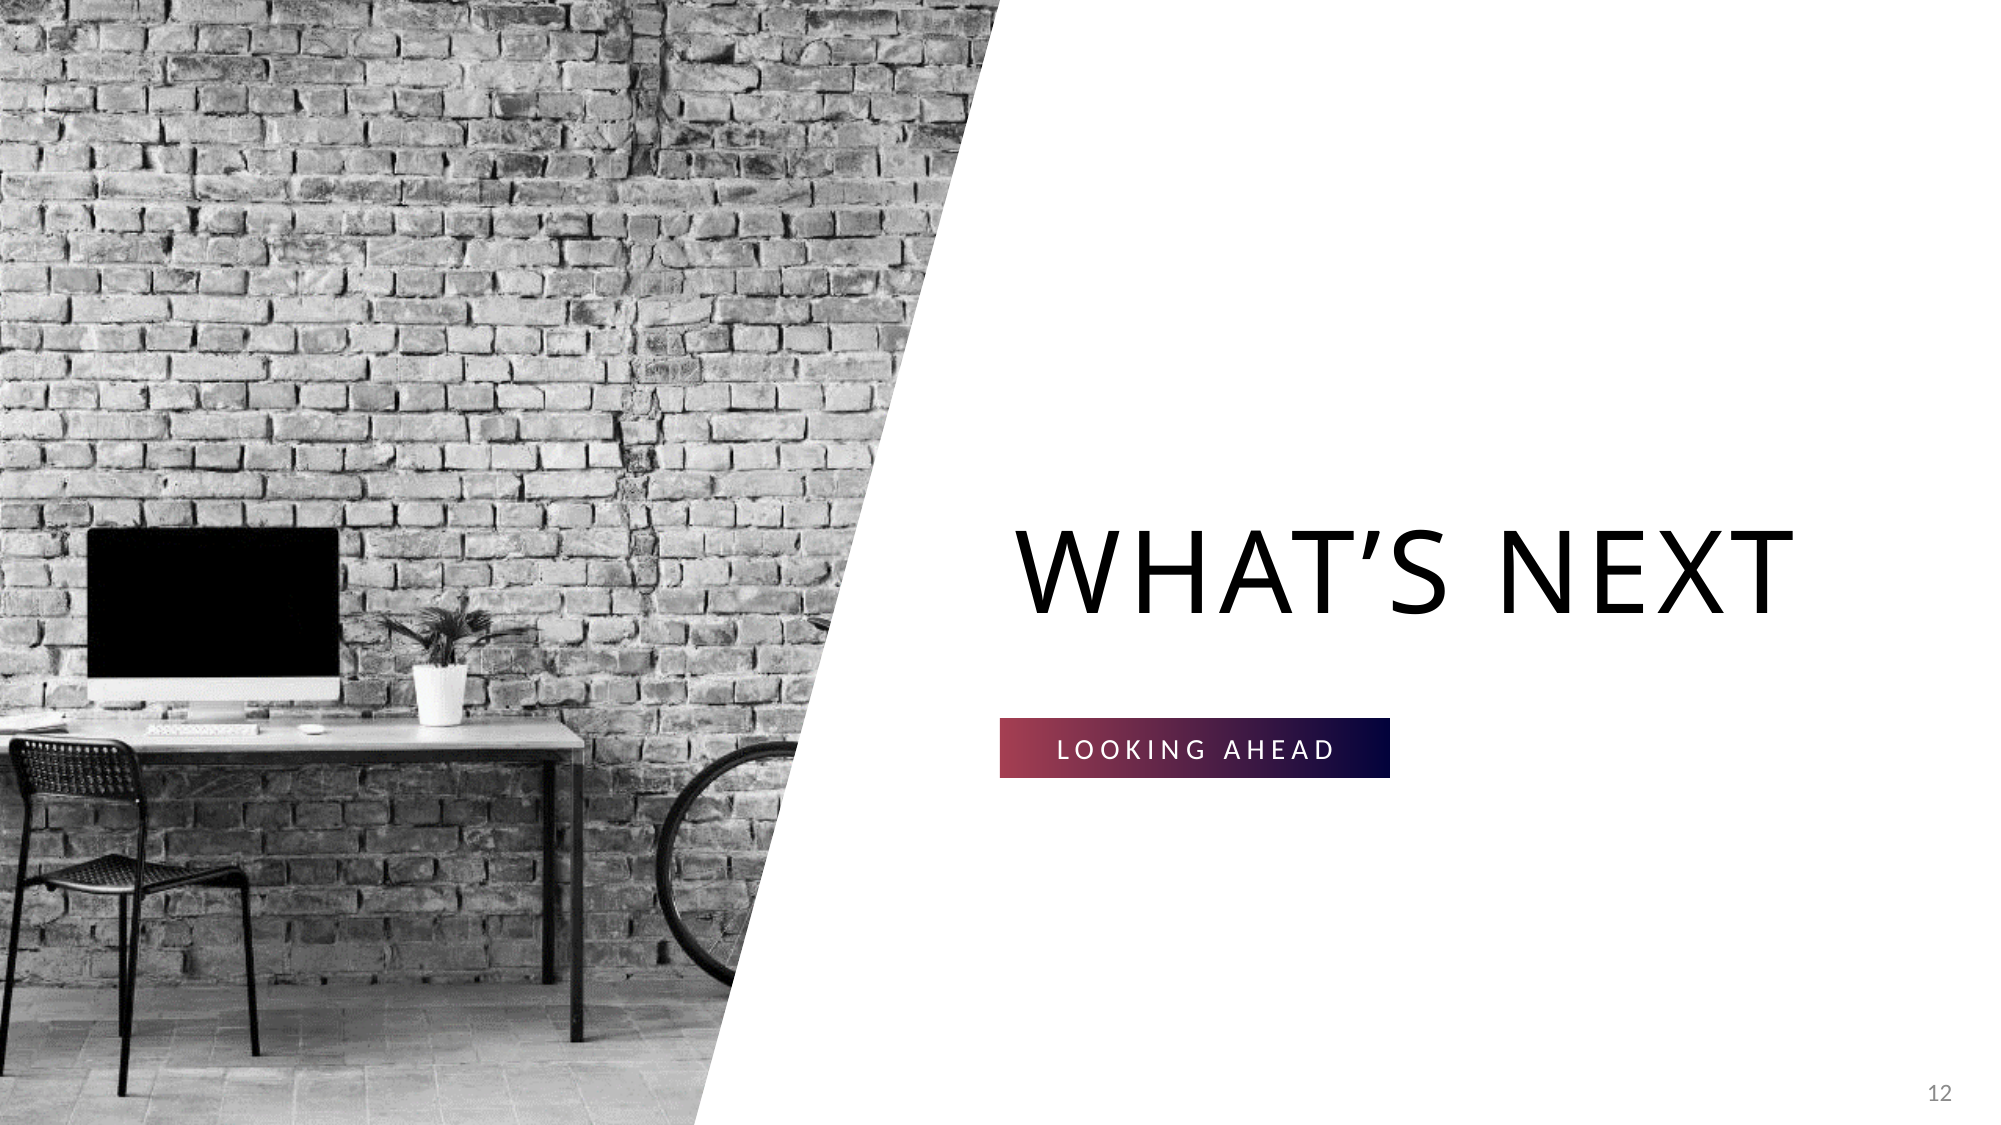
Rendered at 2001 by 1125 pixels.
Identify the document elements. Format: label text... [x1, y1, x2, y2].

title What’s next [1000, 371, 1862, 644]
list LOOKING AHEAD [1000, 718, 1390, 778]
picture [0, 0, 1000, 1125]
slide_number 12 [1894, 1061, 1968, 1121]
